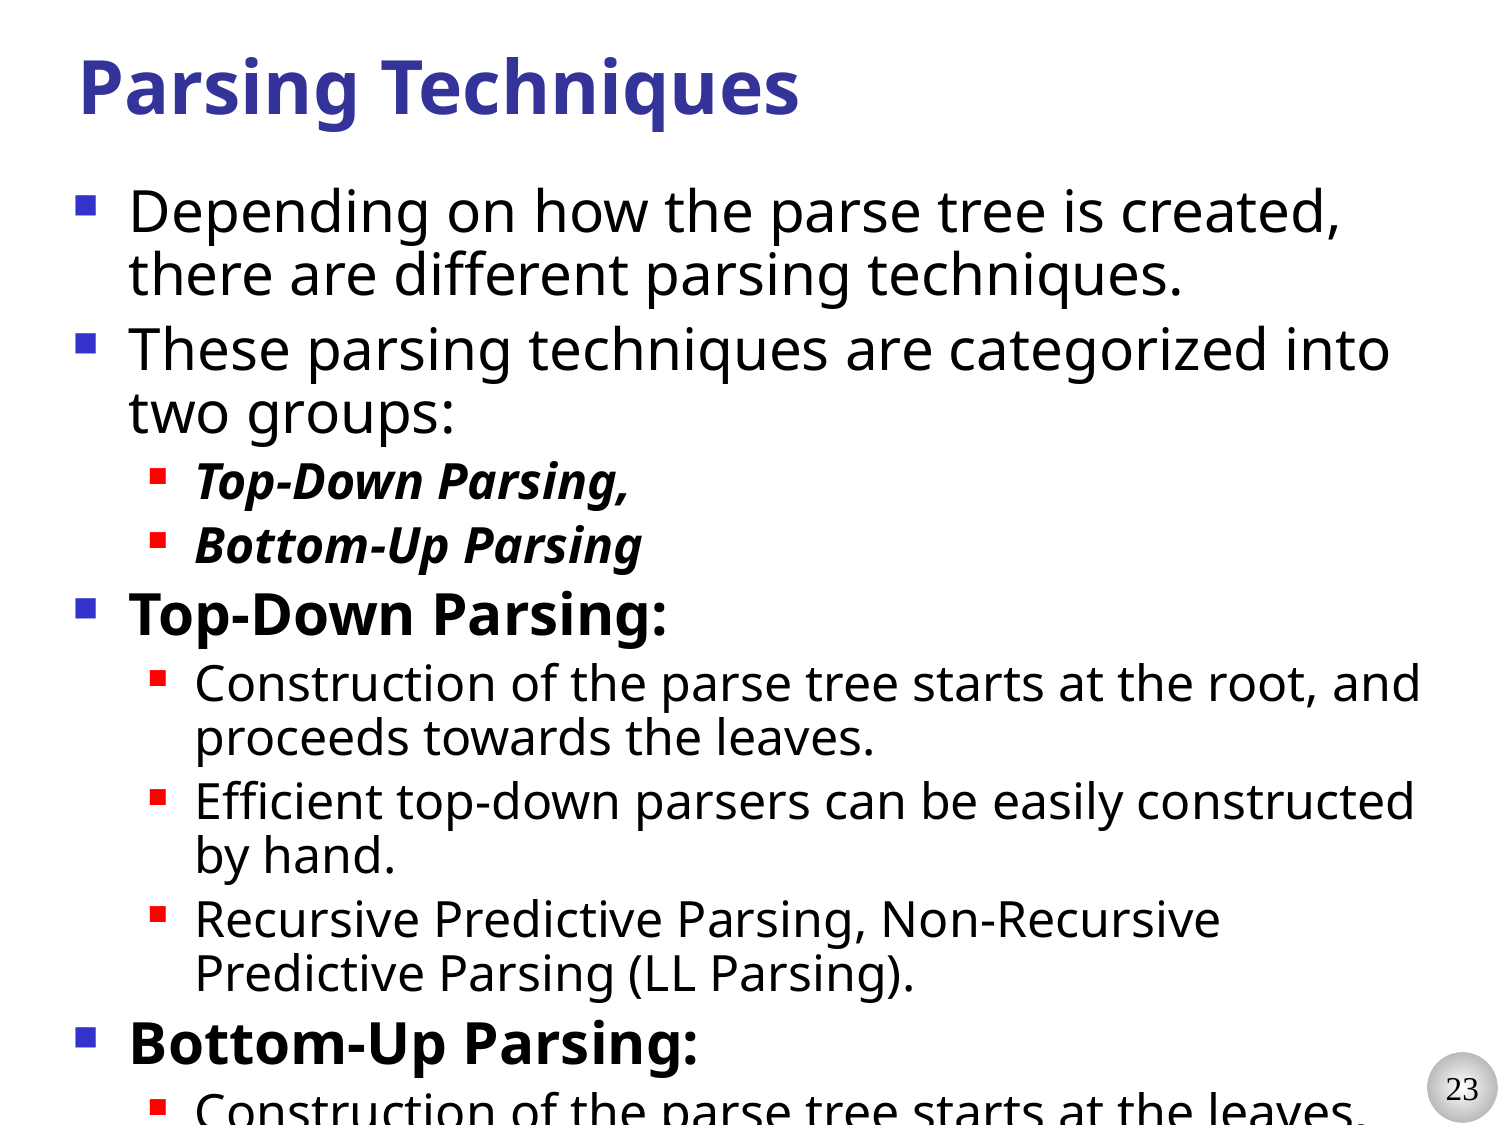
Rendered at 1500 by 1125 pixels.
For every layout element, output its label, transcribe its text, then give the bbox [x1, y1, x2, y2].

title Parsing Techniques [62, 37, 1438, 138]
list Depending on how the parse tree is created, there are different parsing techniques. These parsing techniques are categorized into two groups: Top-Down Parsing, Bottom-Up Parsing Top-Down Parsing: Construction of the parse tree starts at the root, and proceeds towards the leaves. Efficient top-down parsers can be easily constructed by hand. Recursive Predictive Parsing, Non-Recursive Predictive Parsing (LL Parsing). Bottom-Up Parsing: Construction of the parse tree starts at the leaves, and proceeds towards the root. Normally efficient bottom-up parsers are created with the help of some software tools. Bottom-up parsing is also known as shift-reduce parsing. Operator-Precedence Parsing – simple, restrictive, easy to implement LR Parsing – much general form of shift-reduce parsing, LR, SLR, LALR [57, 174, 1478, 938]
